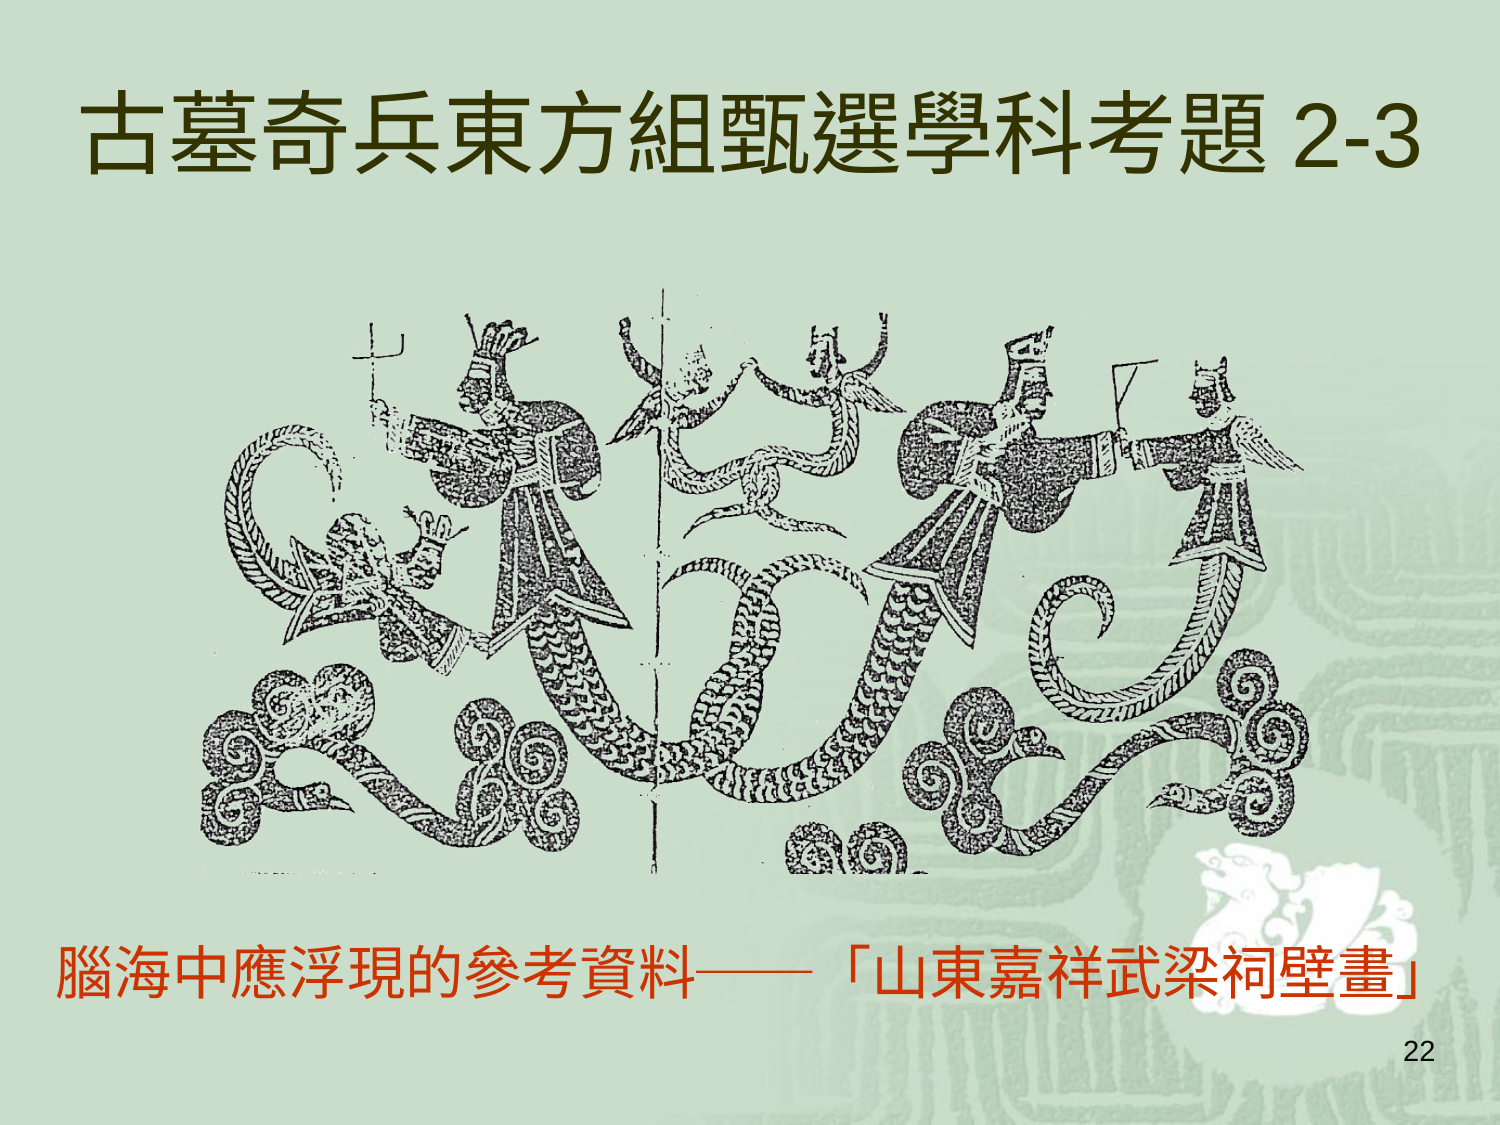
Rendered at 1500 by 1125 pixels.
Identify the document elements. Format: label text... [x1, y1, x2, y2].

slide_number 22 [1074, 1024, 1451, 1103]
title 古墓奇兵東方組甄選學科考題2-3 [49, 37, 1451, 225]
picture [0, 0, 1500, 1125]
text_box 腦海中應浮現的參考資料──「山東嘉祥武梁祠壁畫」 [41, 928, 1500, 1014]
